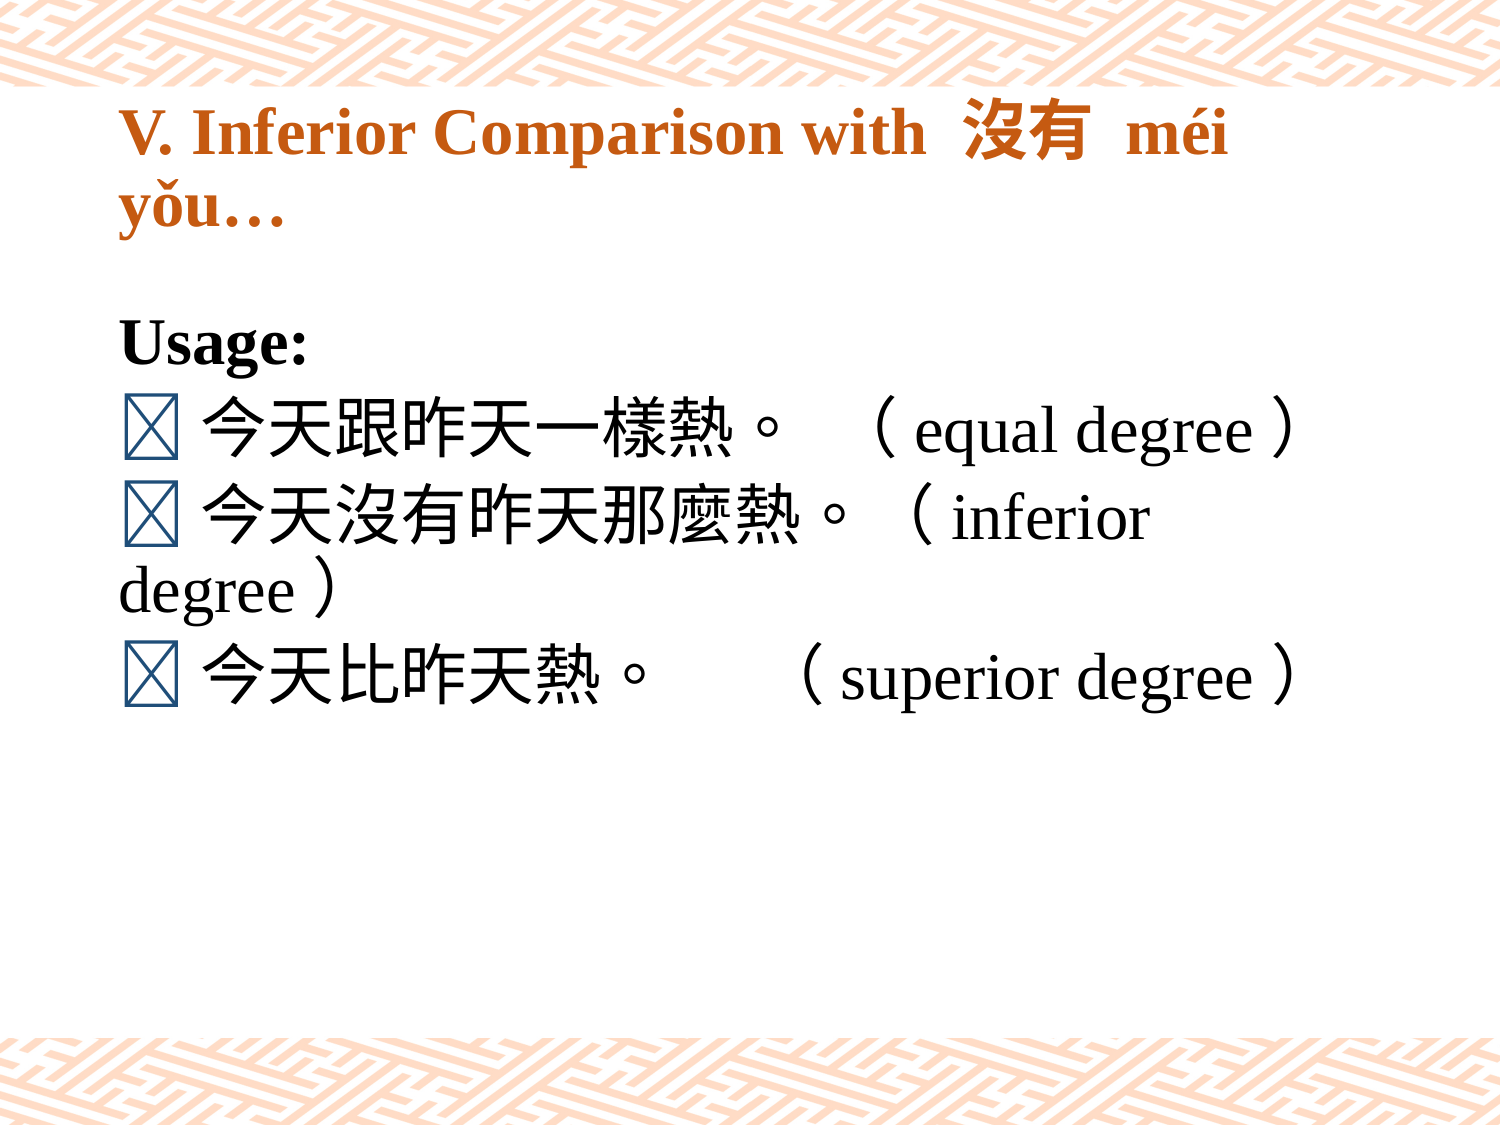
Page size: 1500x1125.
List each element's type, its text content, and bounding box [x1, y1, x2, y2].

title V. Inferior Comparison with 沒有 méi yǒu… [103, 59, 1397, 278]
picture [0, 0, 1500, 1125]
list Usage: 今天跟昨天一樣熱。 （equal degree） 今天沒有昨天那麼熱。（inferior degree） 今天比昨天熱。 （superior degree） [103, 299, 1397, 1014]
